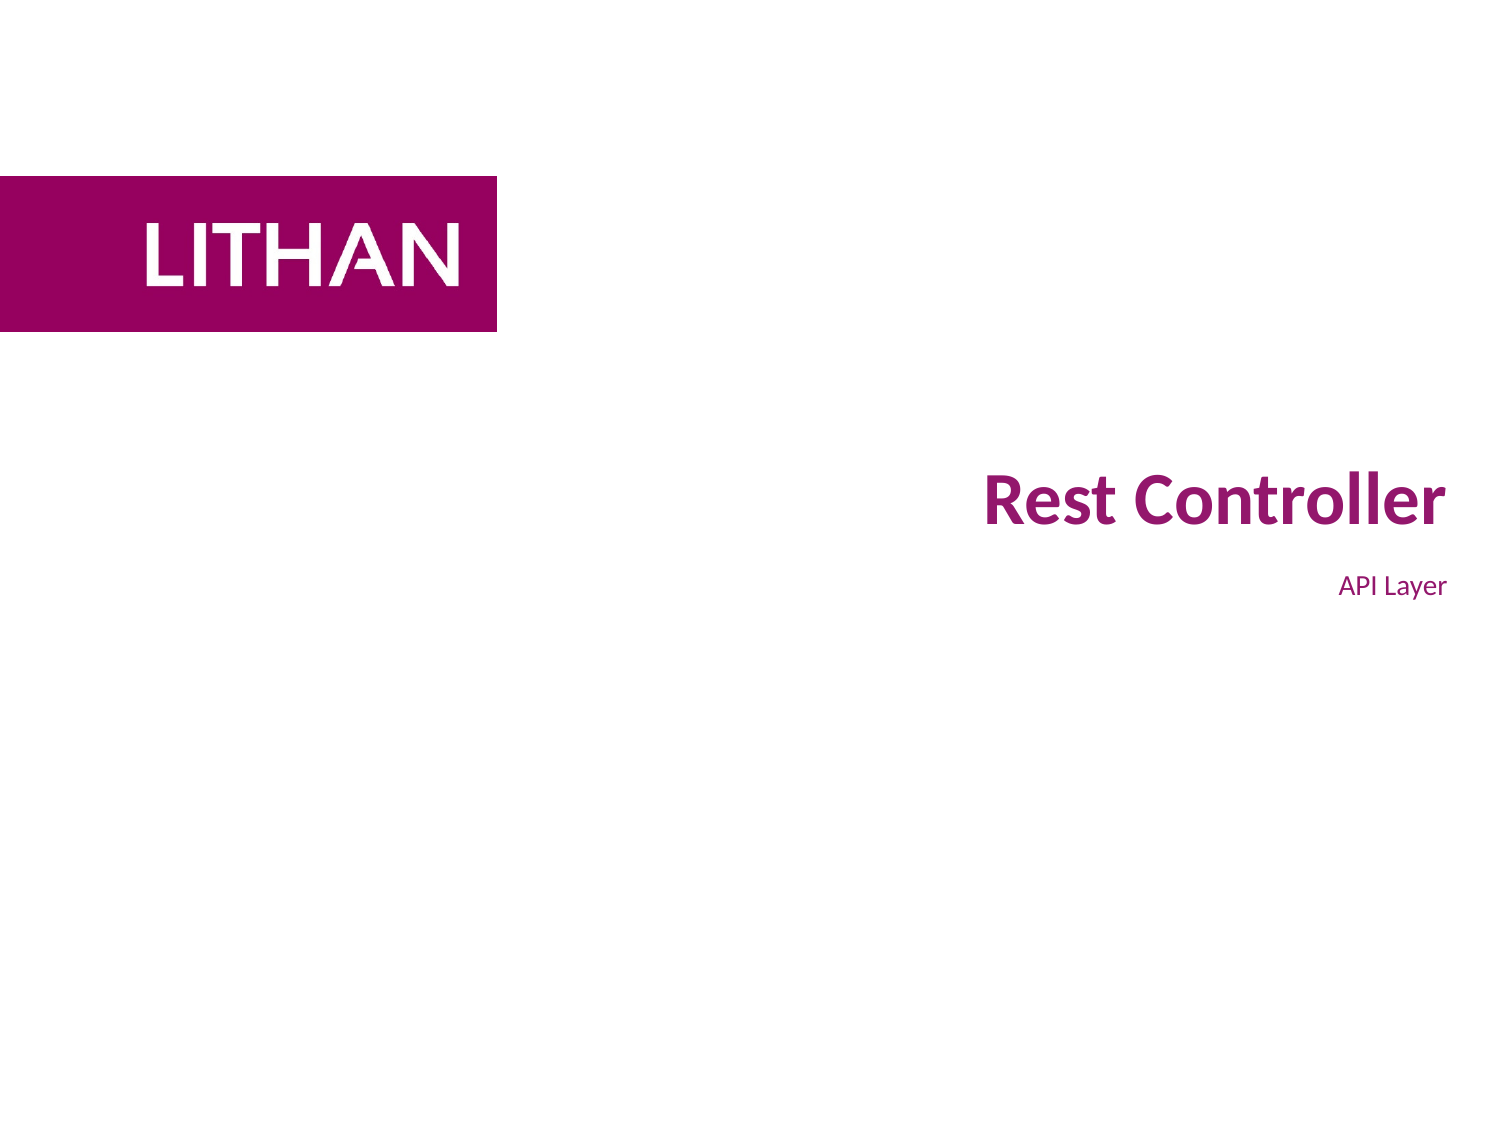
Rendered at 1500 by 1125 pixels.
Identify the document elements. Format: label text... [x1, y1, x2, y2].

subtitle API Layer [154, 562, 1463, 638]
picture [0, 176, 497, 332]
title Rest Controller [154, 437, 1463, 562]
